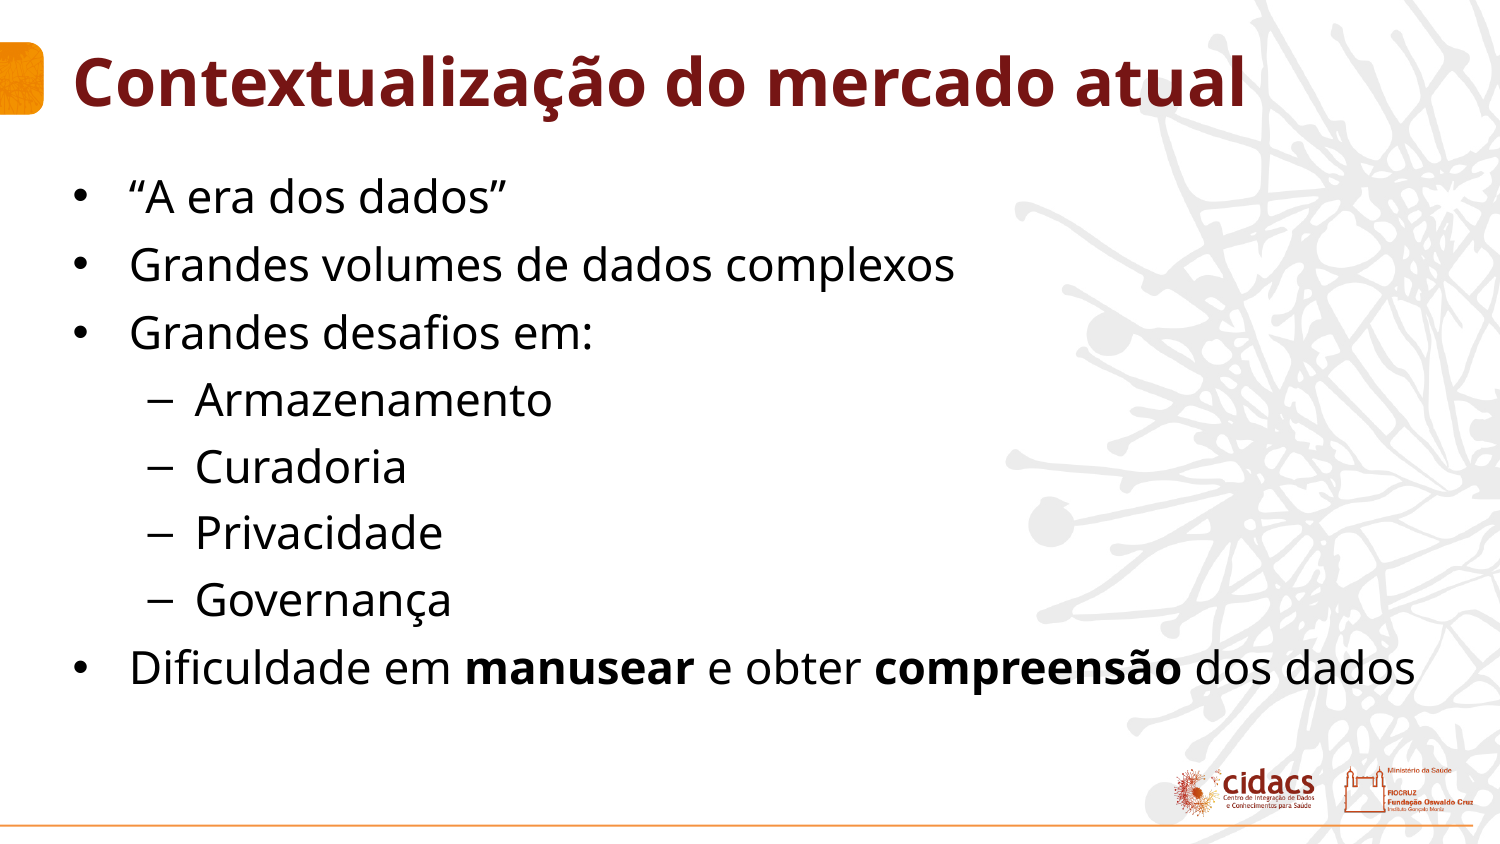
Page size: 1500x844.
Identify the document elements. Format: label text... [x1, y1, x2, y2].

picture [0, 42, 44, 115]
title Contextualização do mercado atual [57, 39, 1472, 121]
list “A era dos dados” Grandes volumes de dados complexos Grandes desafios em: Armazenamento Curadoria Privacidade Governança Dificuldade em manusear e obter compreensão dos dados [57, 159, 1472, 737]
picture [1005, 0, 1500, 844]
